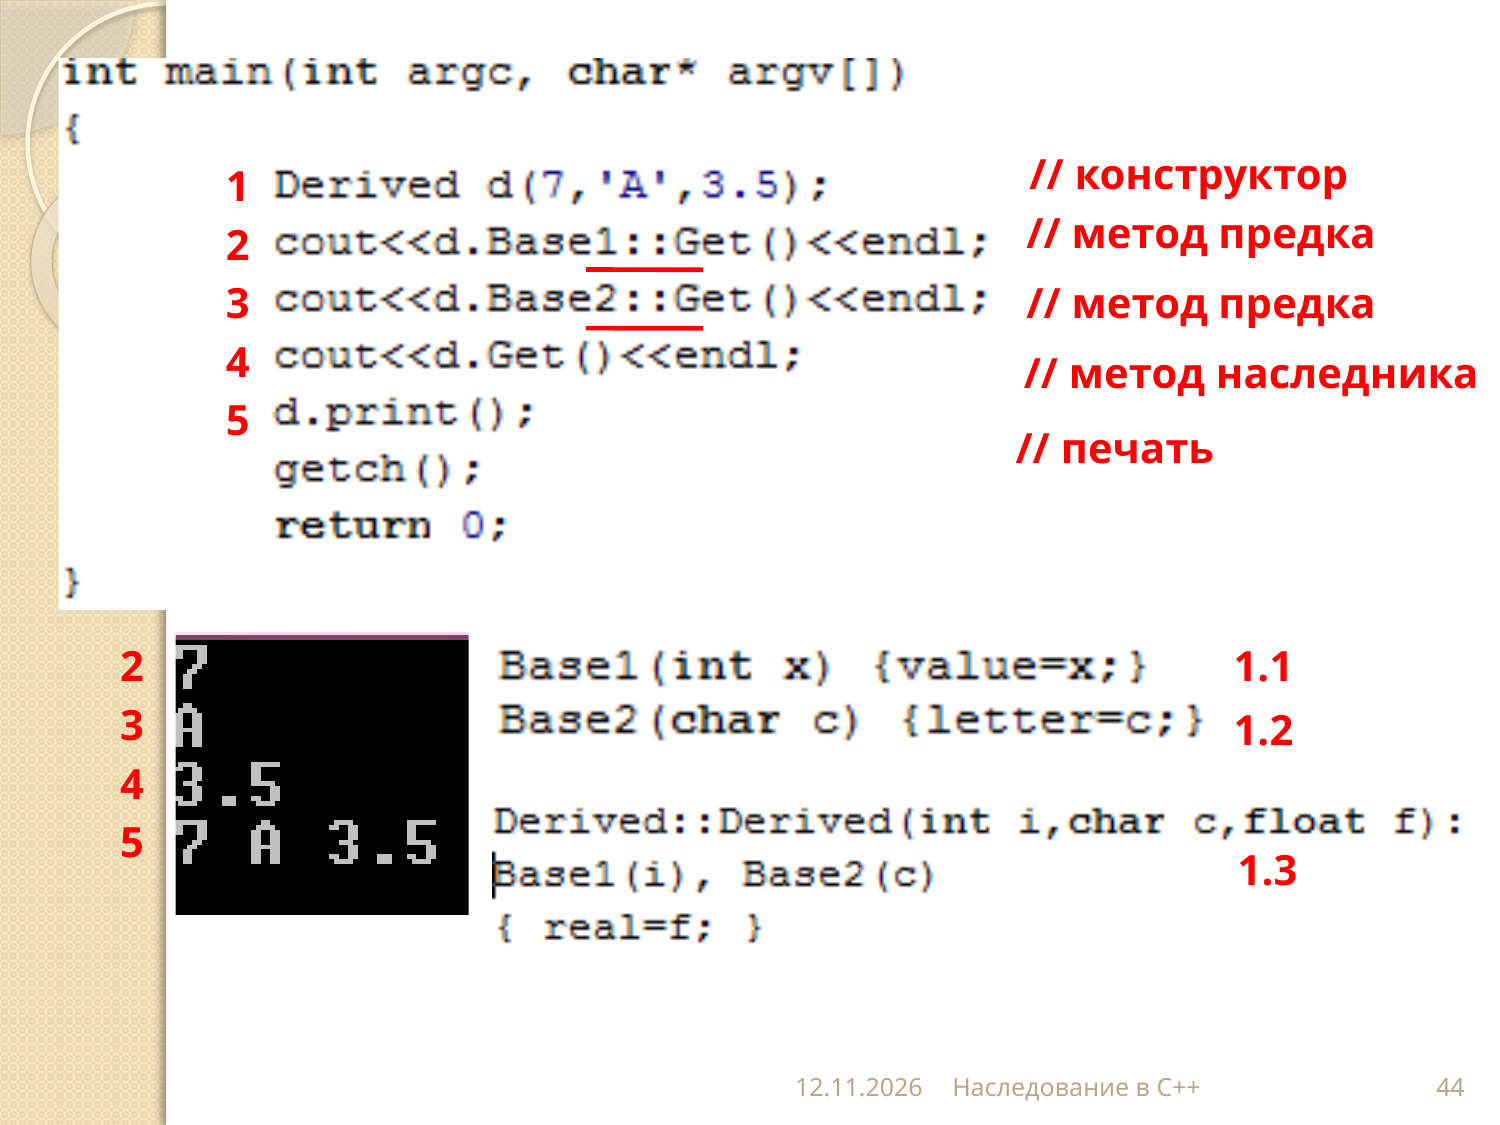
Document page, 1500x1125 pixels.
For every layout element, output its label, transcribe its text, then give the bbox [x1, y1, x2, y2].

text_box // конструктор [1018, 140, 1364, 199]
picture [58, 58, 1011, 610]
picture [491, 796, 1477, 962]
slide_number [587, 1034, 937, 1113]
picture [175, 632, 469, 915]
text_box 1.1 [1257, 632, 1309, 696]
text_box 3 [105, 691, 160, 750]
text_box // печать [1018, 414, 1230, 480]
text_box 1.2 [1251, 696, 1309, 761]
text_box 5 [105, 808, 160, 874]
slide_number 44 [1413, 1034, 1488, 1113]
text_box // метод предка [1018, 269, 1391, 335]
picture [491, 632, 1255, 751]
text_box // метод предка [1018, 199, 1391, 264]
text_box 4 [105, 750, 160, 808]
text_box // метод наследника [1018, 339, 1494, 405]
footer Наследование в С++ [937, 1034, 1413, 1113]
text_box 2 [105, 632, 160, 691]
